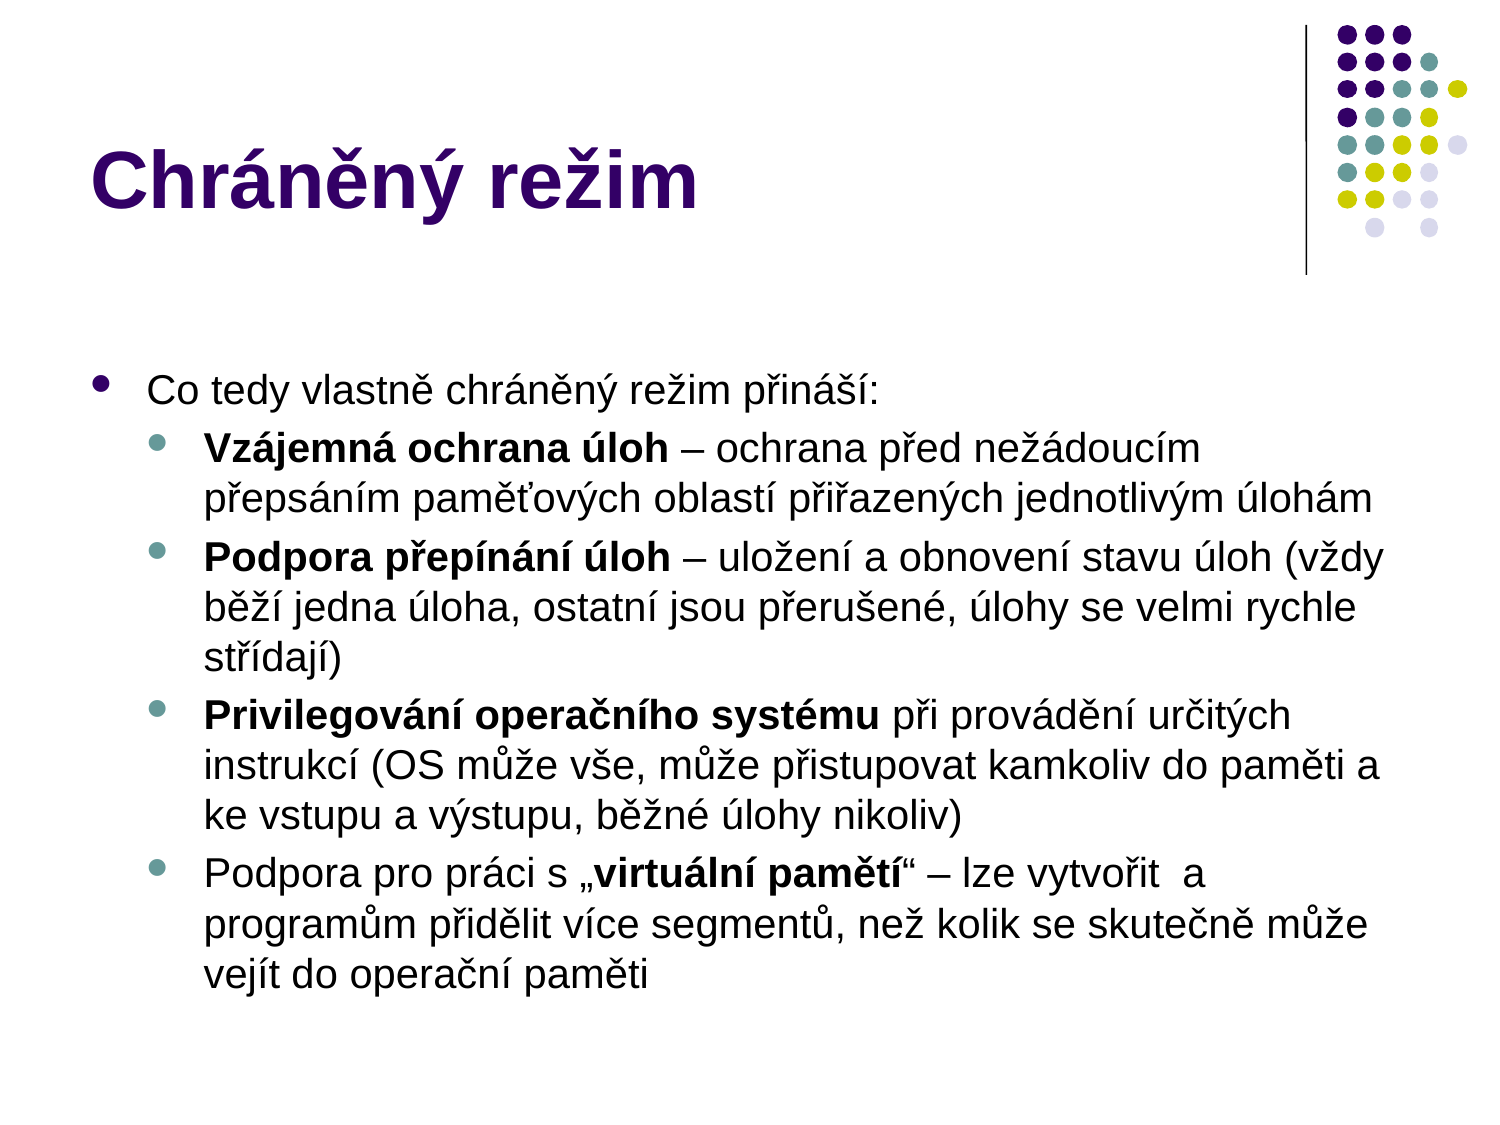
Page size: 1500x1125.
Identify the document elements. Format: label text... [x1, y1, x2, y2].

title Chráněný režim [75, 20, 1313, 233]
list Co tedy vlastně chráněný režim přináší: Vzájemná ochrana úloh – ochrana před nežádoucím přepsáním paměťových oblastí přiřazených jednotlivým úlohám Podpora přepínání úloh – uložení a obnovení stavu úloh (vždy běží jedna úloha, ostatní jsou přerušené, úlohy se velmi rychle střídají) Privilegování operačního systému při provádění určitých instrukcí (OS může vše, může přistupovat kamkoliv do paměti a ke vstupu a výstupu, běžné úlohy nikoliv) Podpora pro práci s „virtuální pamětí“ – lze vytvořit a programům přidělit více segmentů, než kolik se skutečně může vejít do operační paměti [75, 282, 1425, 1006]
